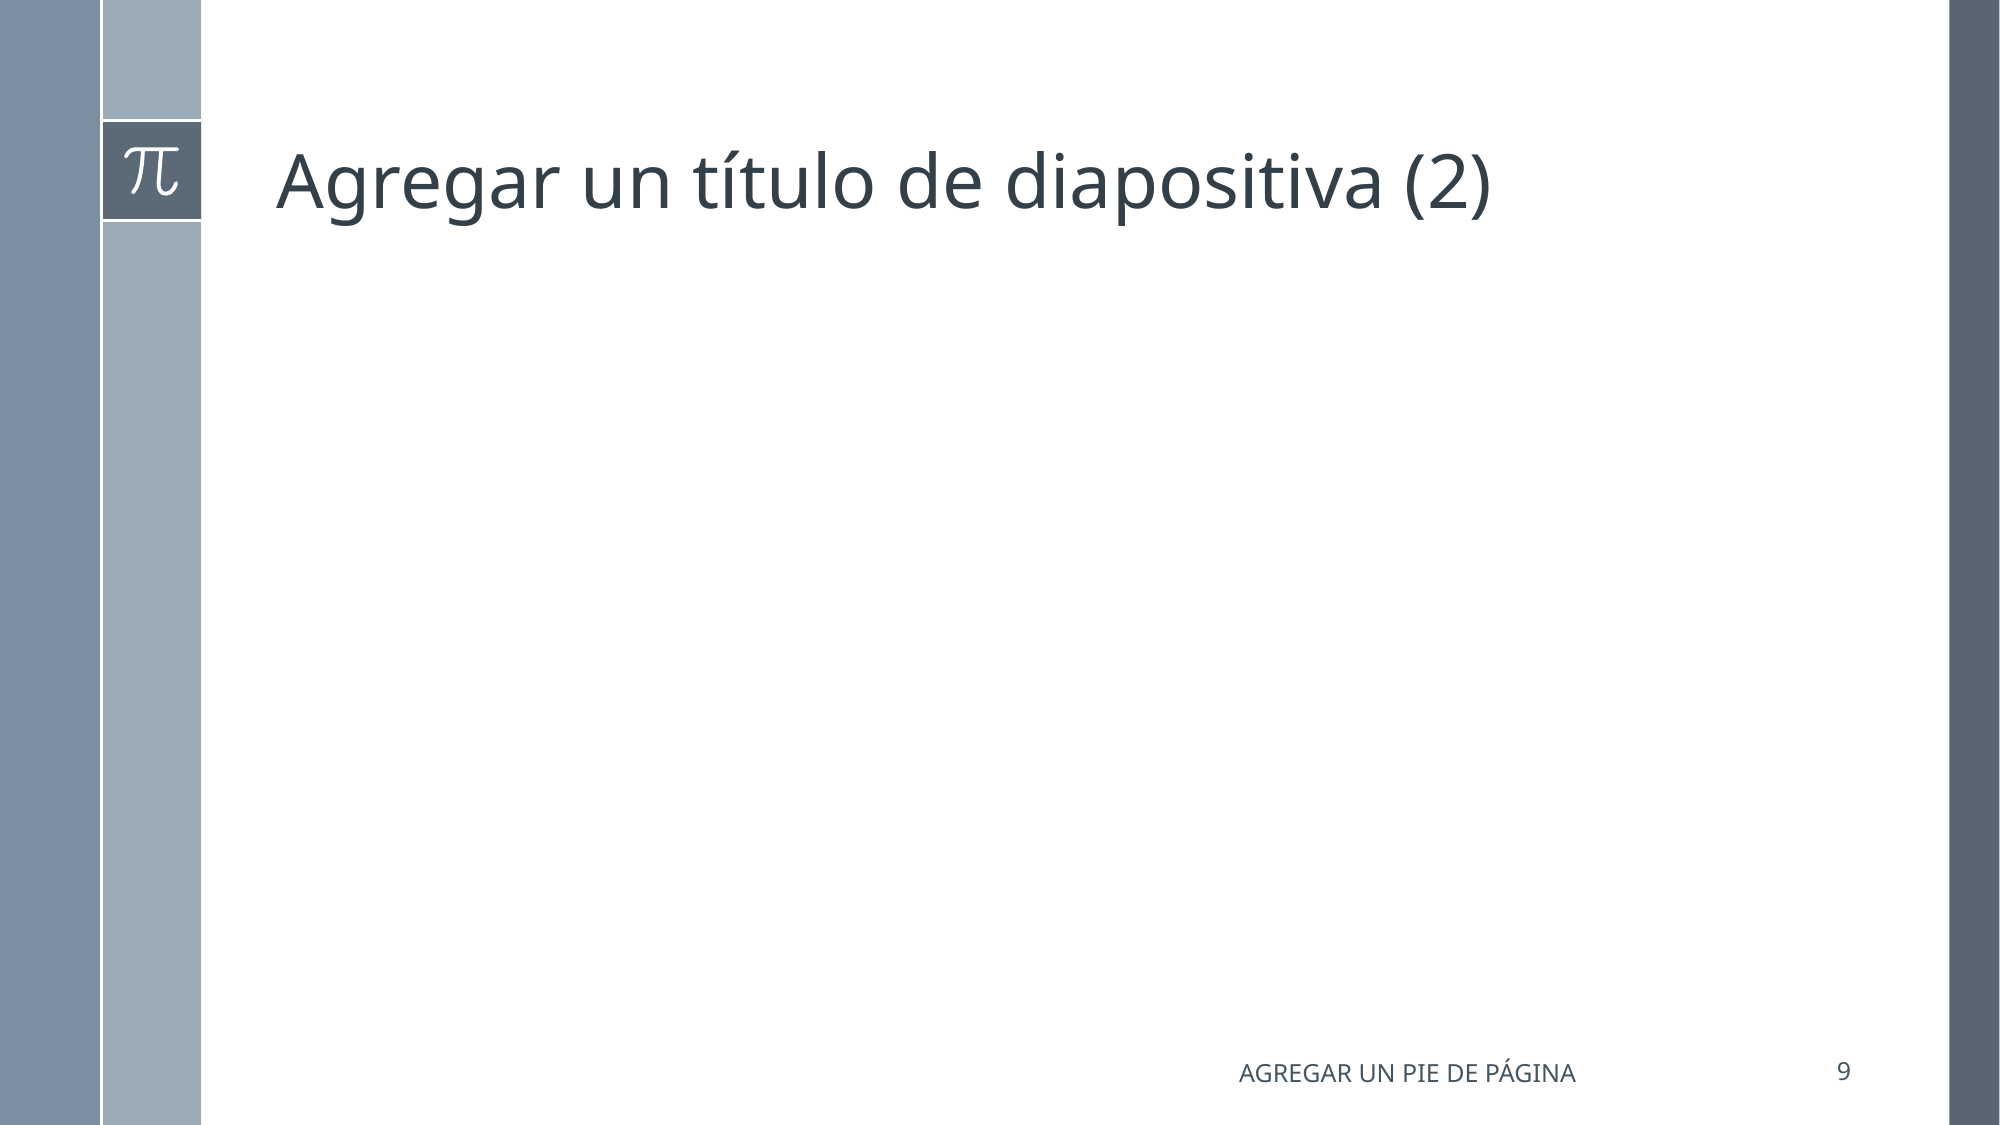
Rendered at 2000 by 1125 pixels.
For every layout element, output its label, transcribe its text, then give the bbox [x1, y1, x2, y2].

footer Agregar un pie de página [1082, 1042, 1734, 1103]
slide_number 9 [1766, 1042, 1867, 1103]
title Agregar un título de diapositiva (2) [261, 29, 1867, 233]
